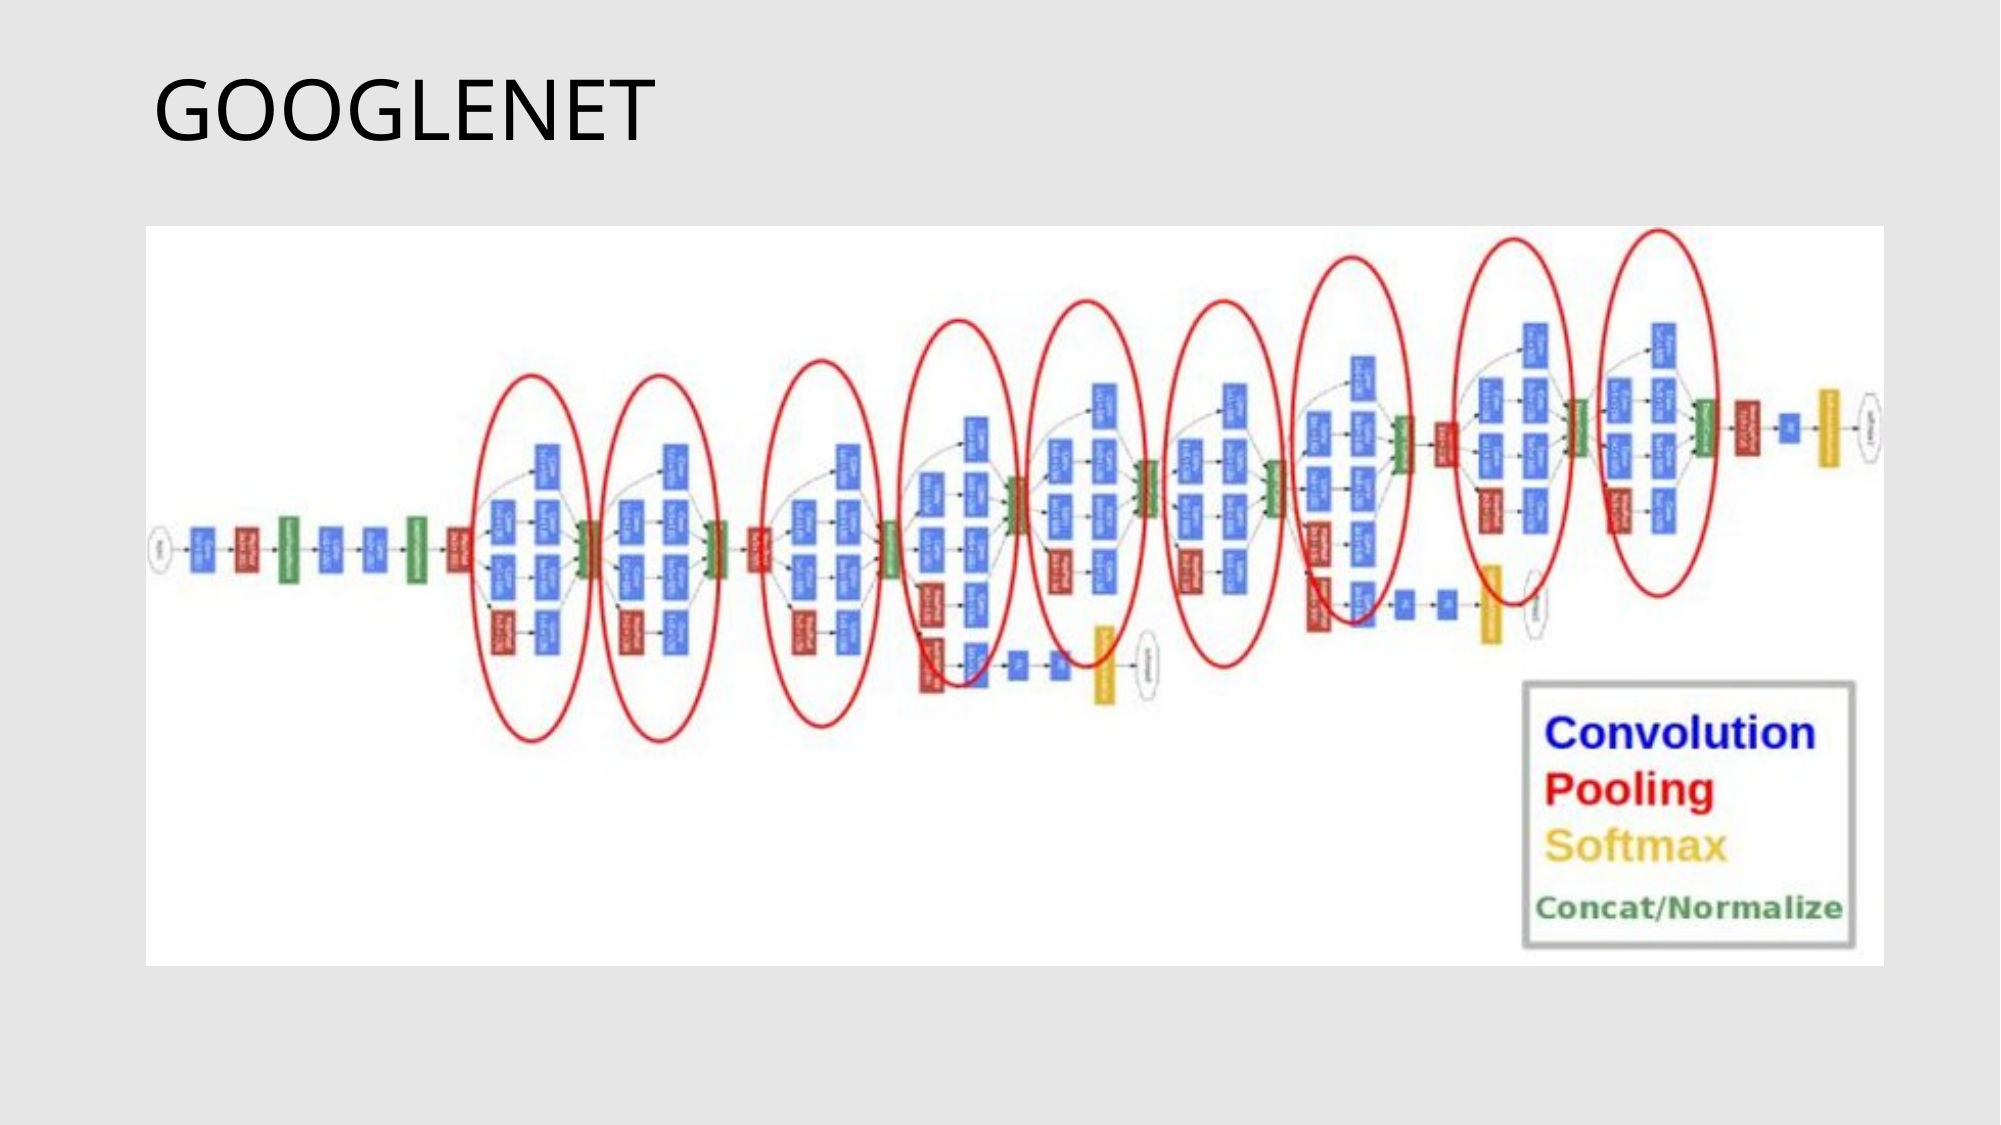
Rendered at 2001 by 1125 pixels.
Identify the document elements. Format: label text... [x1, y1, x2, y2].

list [146, 226, 1884, 966]
title GOOGLENET [137, 59, 1863, 167]
